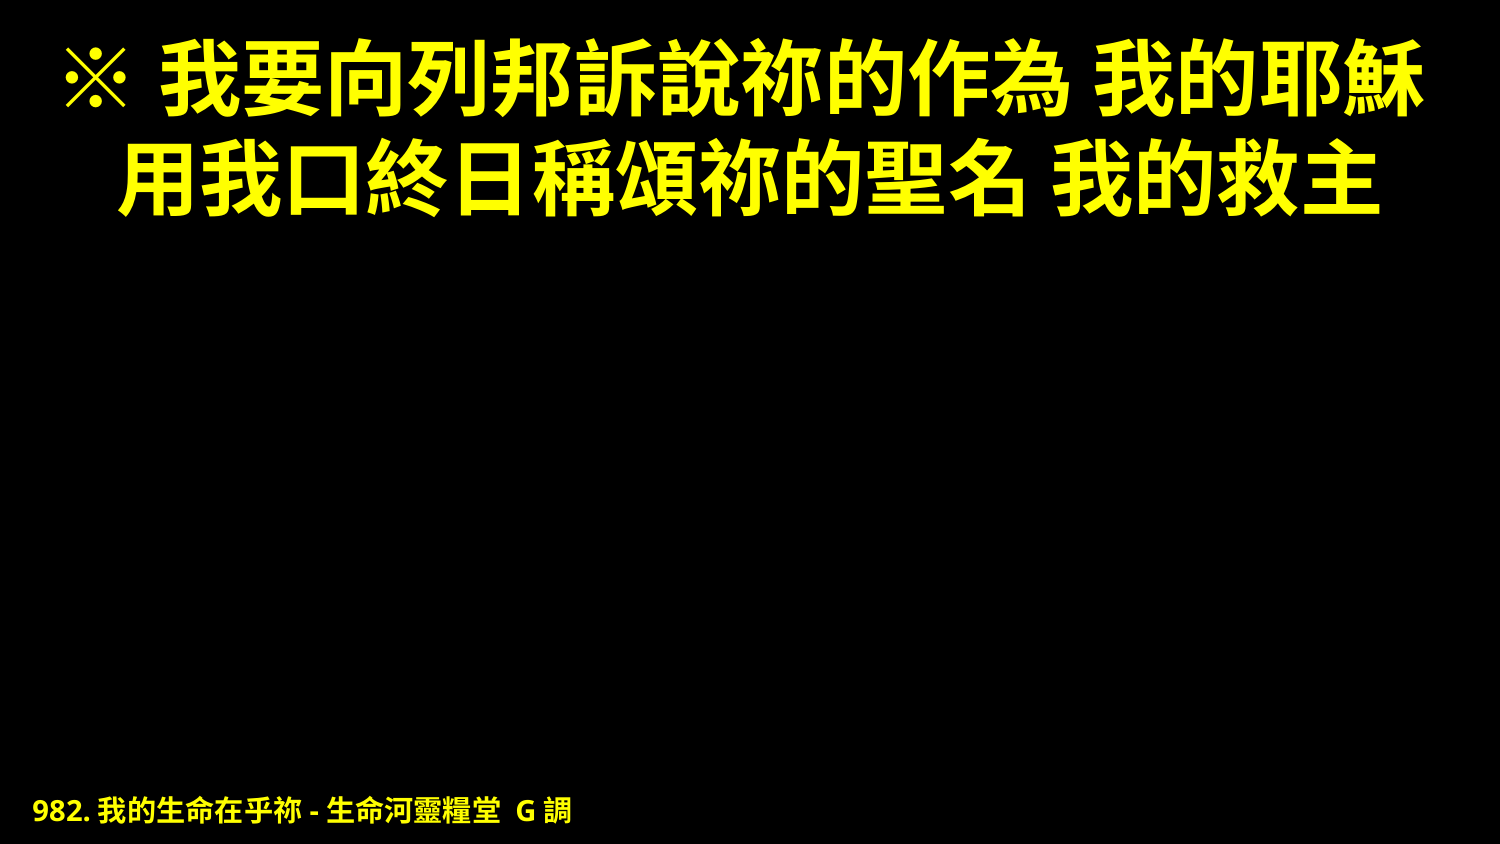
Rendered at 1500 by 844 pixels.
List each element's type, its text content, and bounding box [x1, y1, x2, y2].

text_box 982.我的生命在乎祢-生命河靈糧堂 G調 [17, 784, 774, 835]
title ※我要向列邦訴說祢的作為 我的耶穌 用我口終日稱頌祢的聖名 我的救主 [0, 55, 1500, 197]
